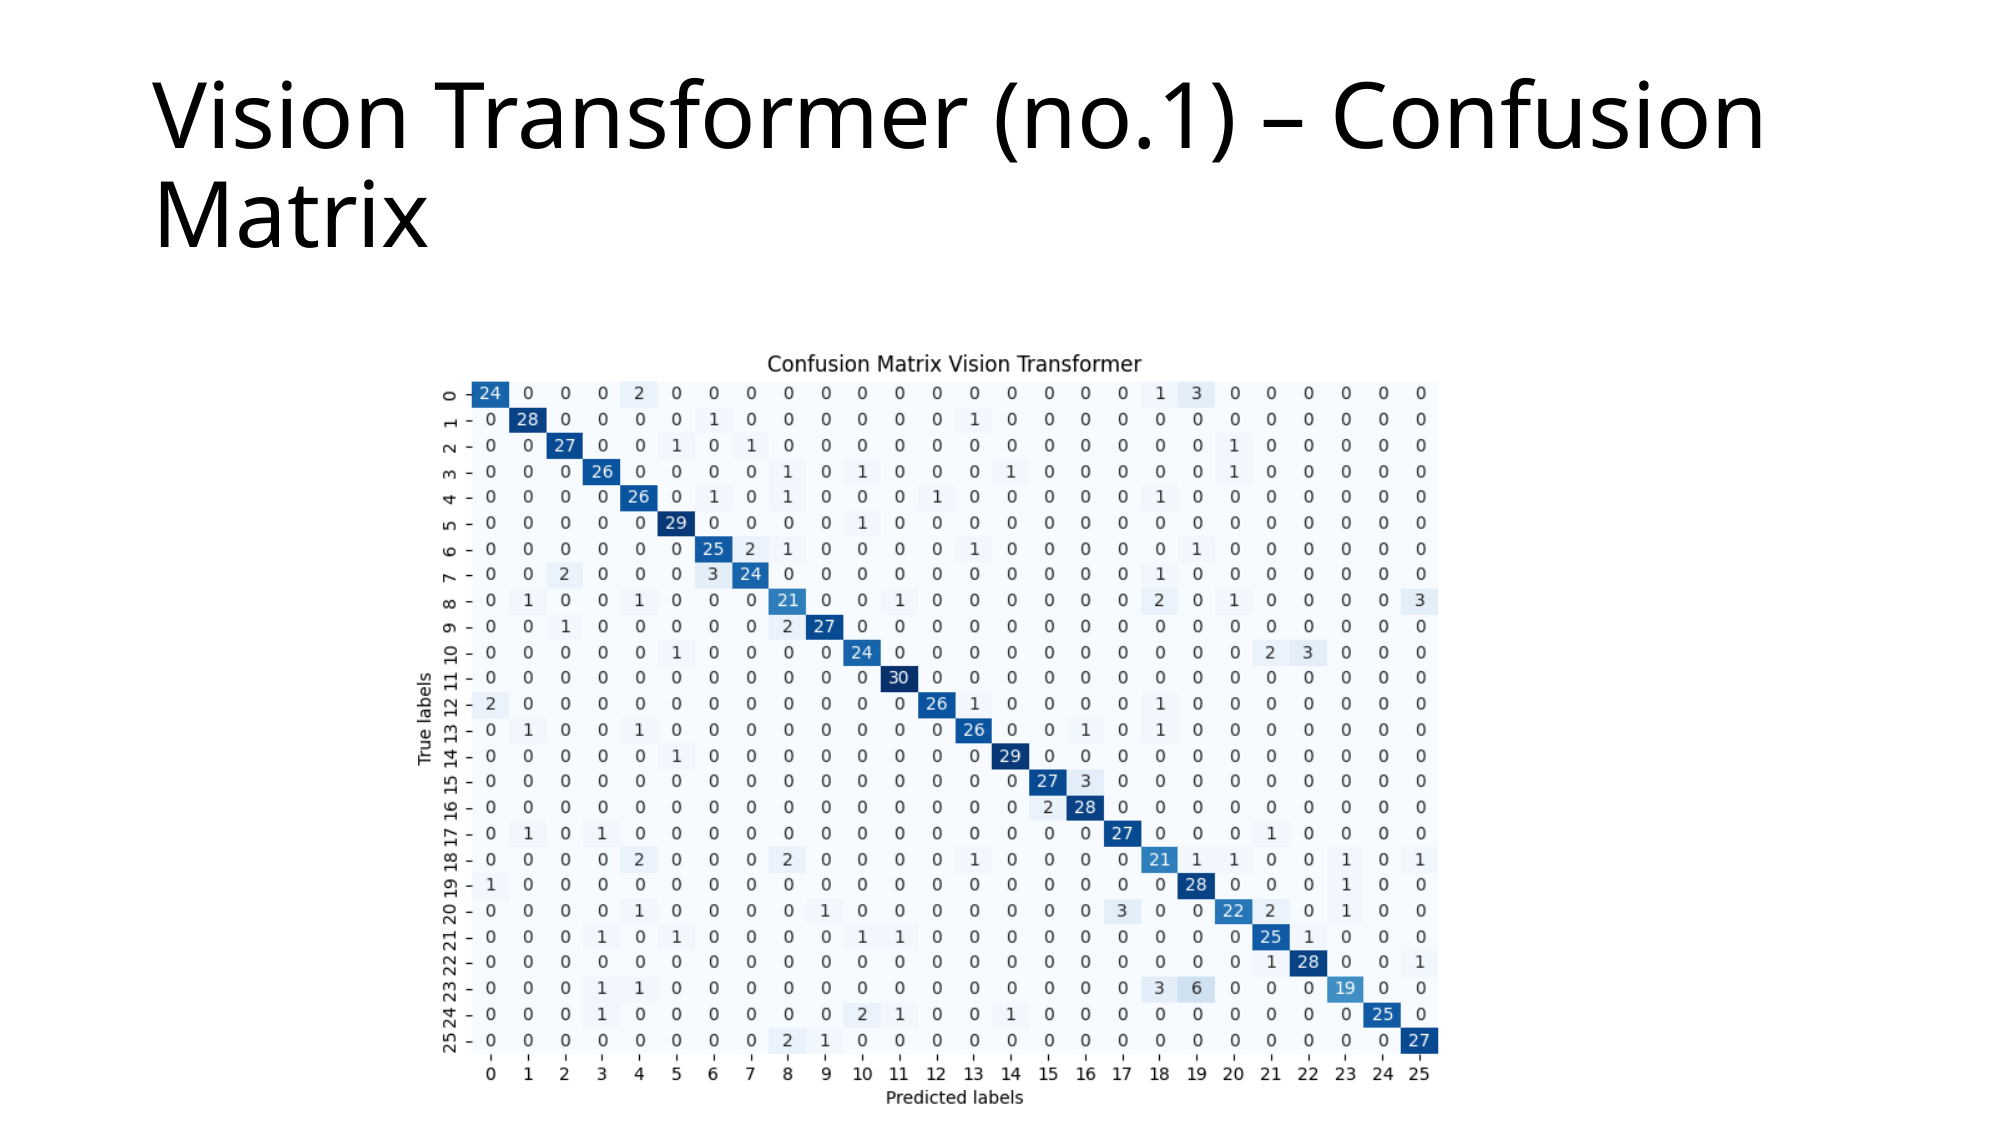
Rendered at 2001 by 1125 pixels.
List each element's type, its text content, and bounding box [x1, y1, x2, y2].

picture [316, 277, 1563, 1125]
title Vision Transformer (no.1) – Confusion Matrix [137, 59, 1863, 278]
